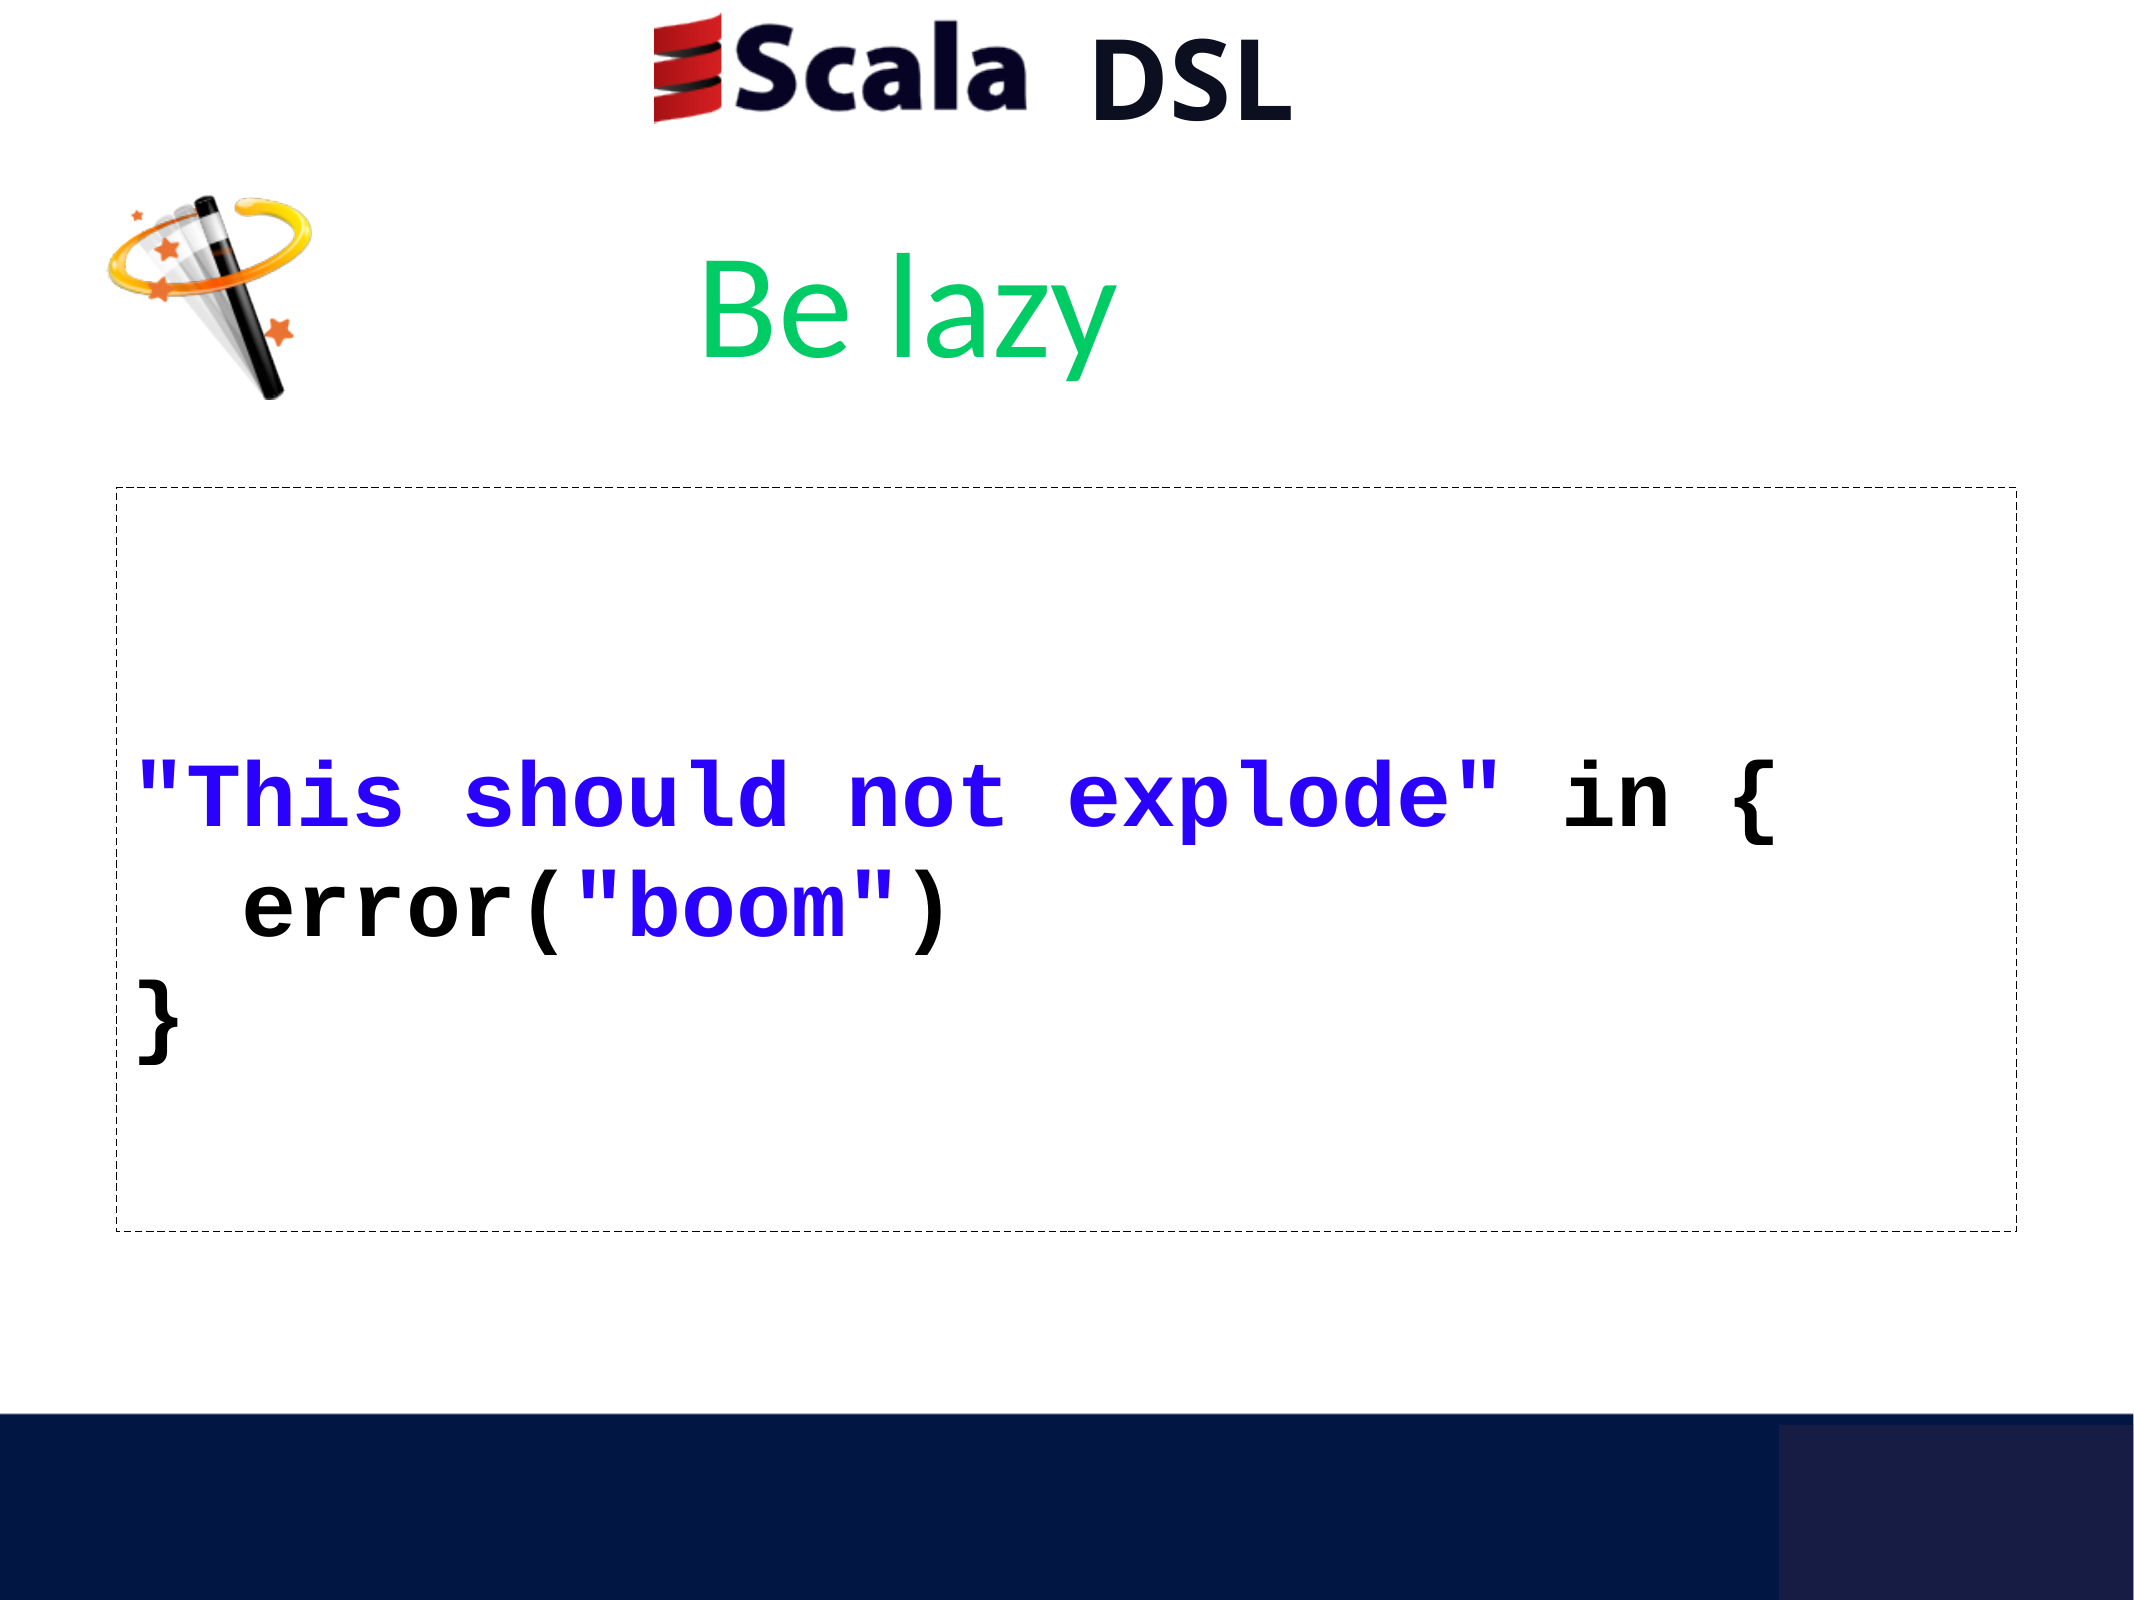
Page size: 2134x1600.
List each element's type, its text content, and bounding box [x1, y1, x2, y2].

text_box "This should not explode" in { error("boom") } [116, 487, 2017, 1232]
picture [653, 12, 1029, 125]
picture [0, 0, 2134, 1600]
text_box Be lazy [681, 199, 1134, 395]
title DSL [91, 0, 2134, 151]
